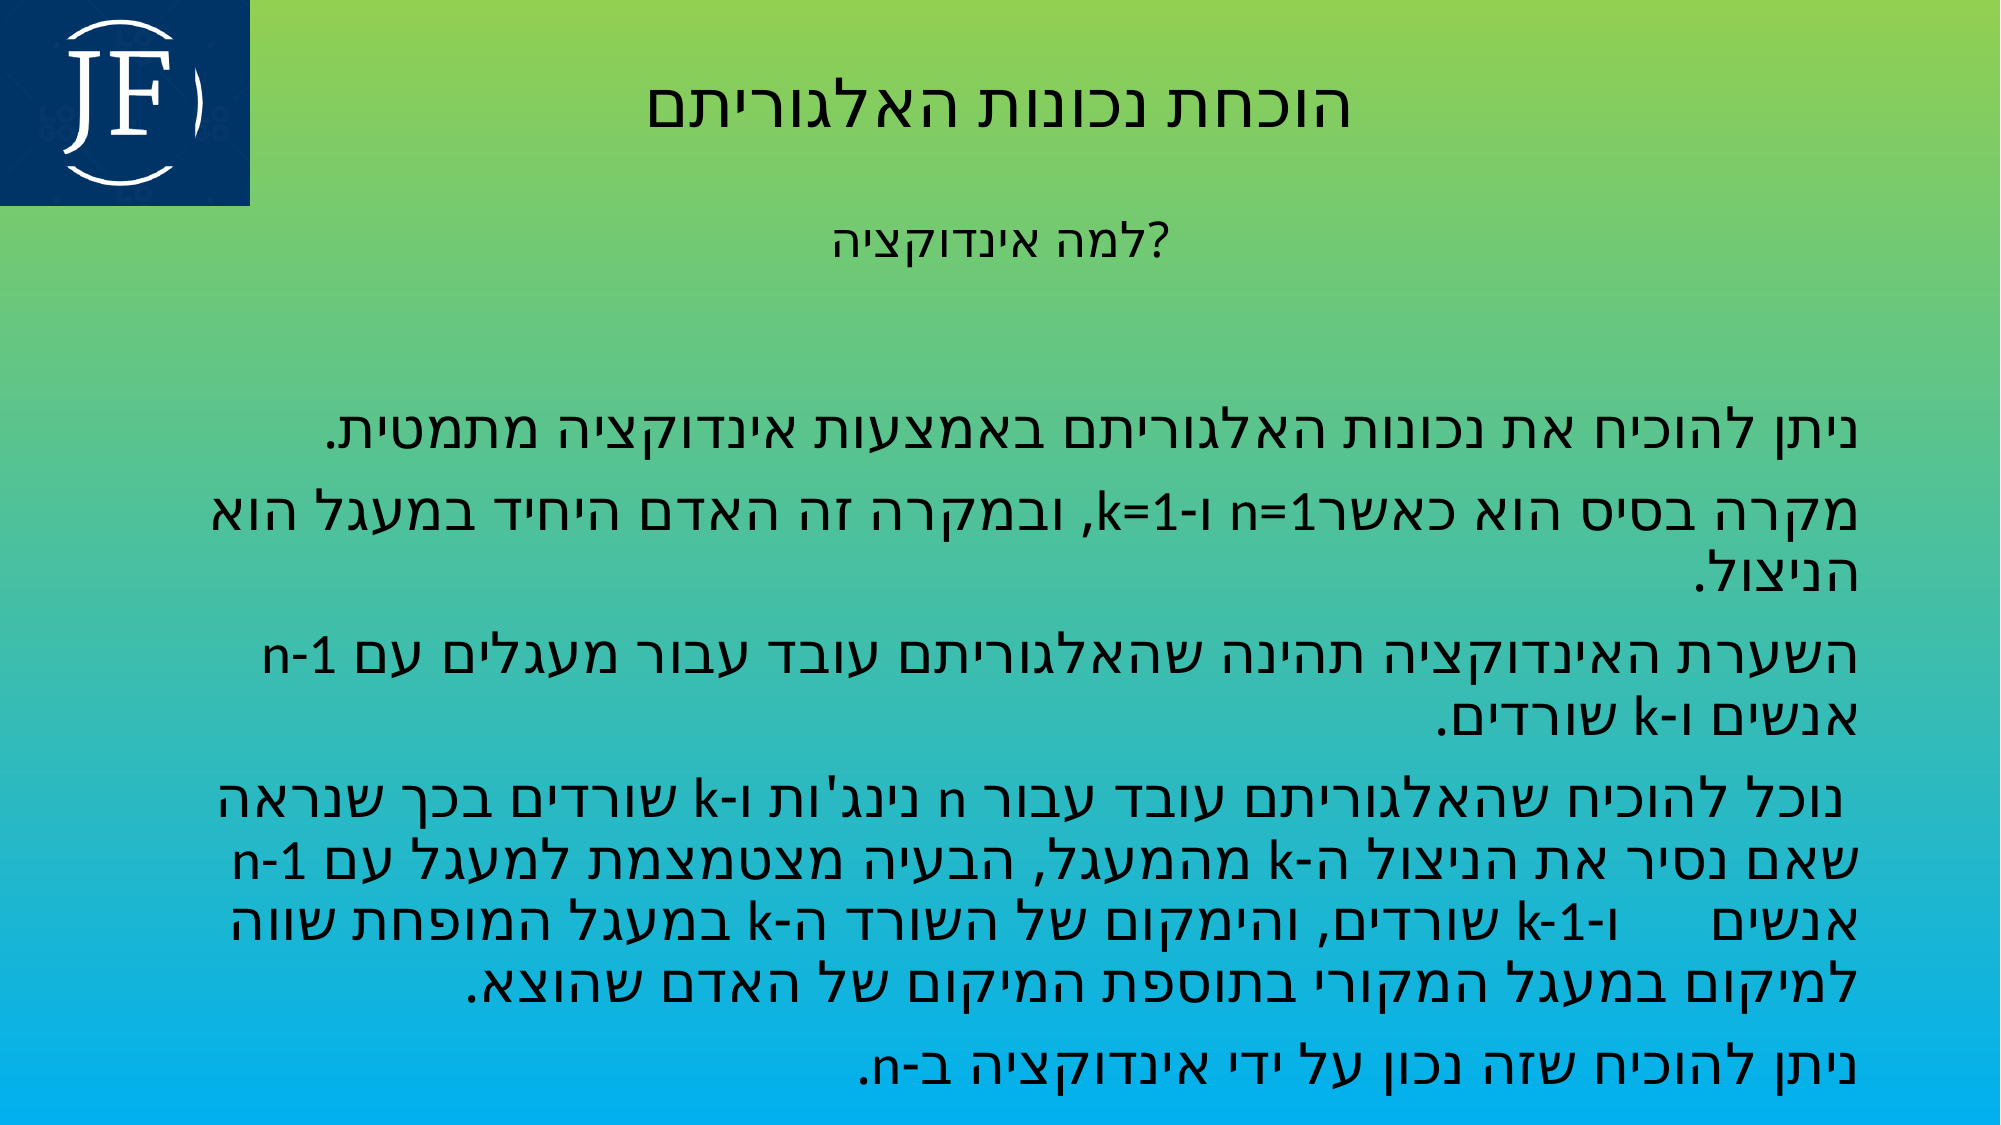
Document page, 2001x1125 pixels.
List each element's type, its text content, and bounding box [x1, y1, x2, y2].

picture [0, 0, 250, 206]
list ניתן להוכיח את נכונות האלגוריתם באמצעות אינדוקציה מתמטית. מקרה בסיס הוא כאשרn=1 ו-k=1, ובמקרה זה האדם היחיד במעגל הוא הניצול. השערת האינדוקציה תהינה שהאלגוריתם עובד עבור מעגלים עם n-1 אנשים ו-k שורדים. נוכל להוכיח שהאלגוריתם עובד עבור n נינג'ות ו-k שורדים בכך שנראה שאם נסיר את הניצול ה-k מהמעגל, הבעיה מצטמצמת למעגל עם n-1 אנשים ו-k-1 שורדים, והימקום של השורד ה-k במעגל המופחת שווה למיקום במעגל המקורי בתוספת המיקום של האדם שהוצא. ניתן להוכיח שזה נכון על ידי אינדוקציה ב-n. [151, 391, 1877, 1106]
title הוכחת נכונות האלגוריתם למה אינדוקציה? [137, 59, 1863, 278]
